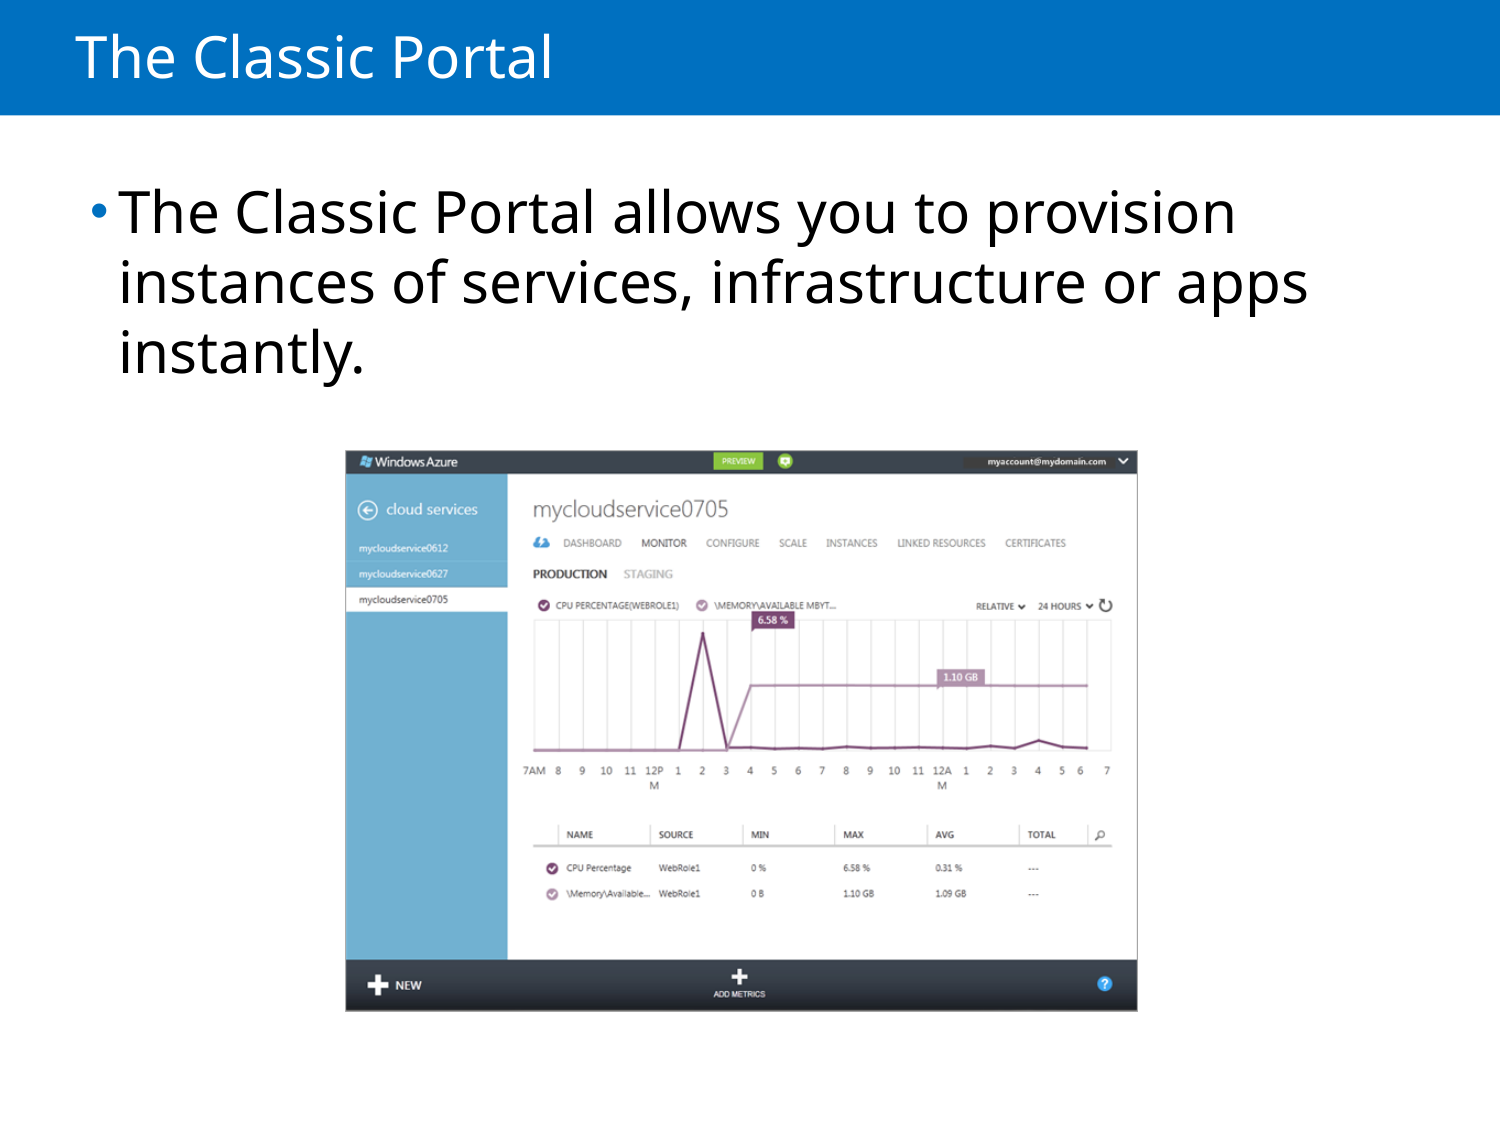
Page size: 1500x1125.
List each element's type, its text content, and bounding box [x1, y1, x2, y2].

picture [344, 449, 1139, 1013]
title The Classic Portal [75, 0, 1351, 122]
text_box The Classic Portal allows you to provision instances of services, infrastructure or apps instantly. [75, 167, 1408, 1012]
